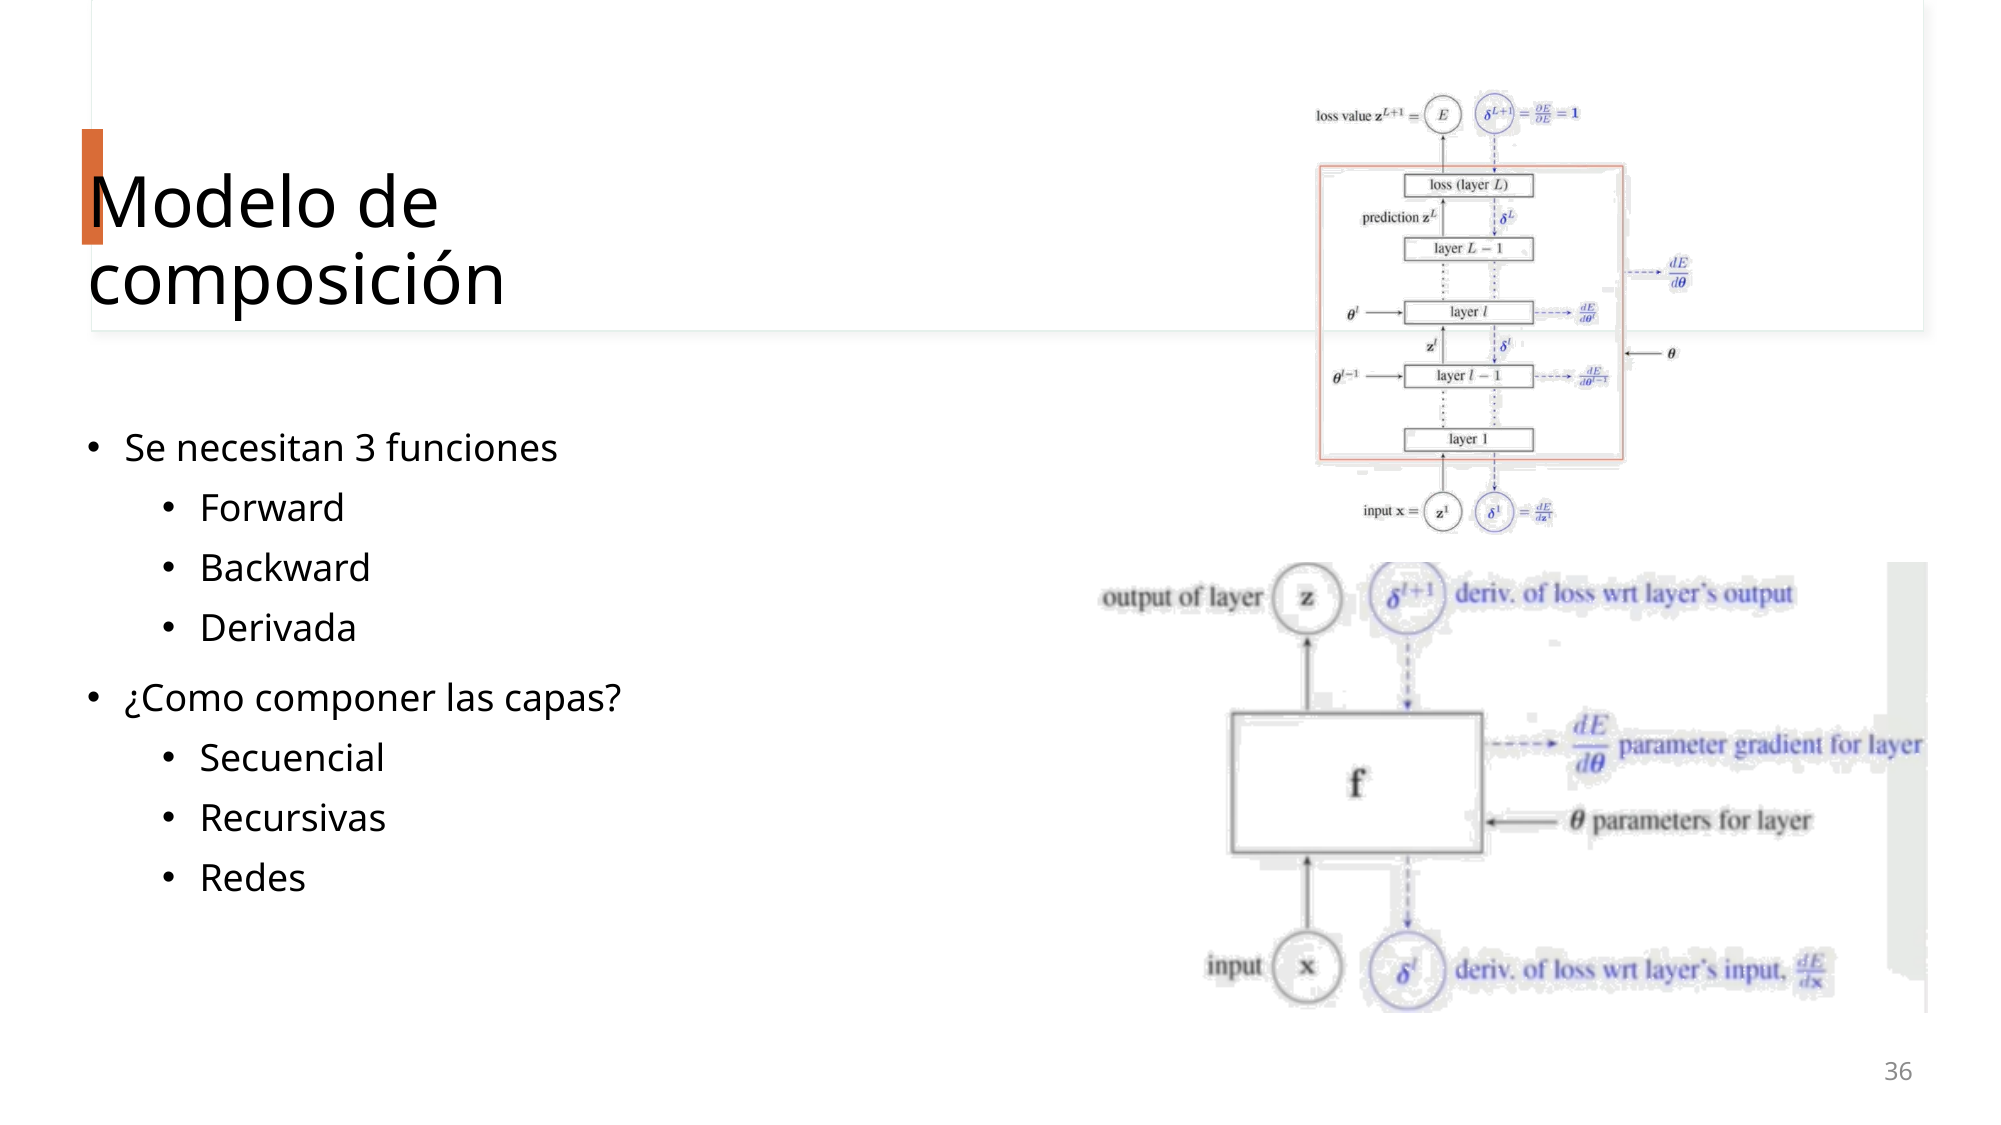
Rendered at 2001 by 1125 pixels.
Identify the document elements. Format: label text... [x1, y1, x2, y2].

slide_number 36 [1693, 1042, 1928, 1103]
picture [1315, 84, 1698, 535]
picture [1086, 562, 1928, 1013]
title Modelo de composición [71, 141, 865, 345]
list Se necesitan 3 funciones Forward Backward Derivada ¿Como componer las capas? Secuencial Recursivas Redes [71, 412, 865, 1014]
